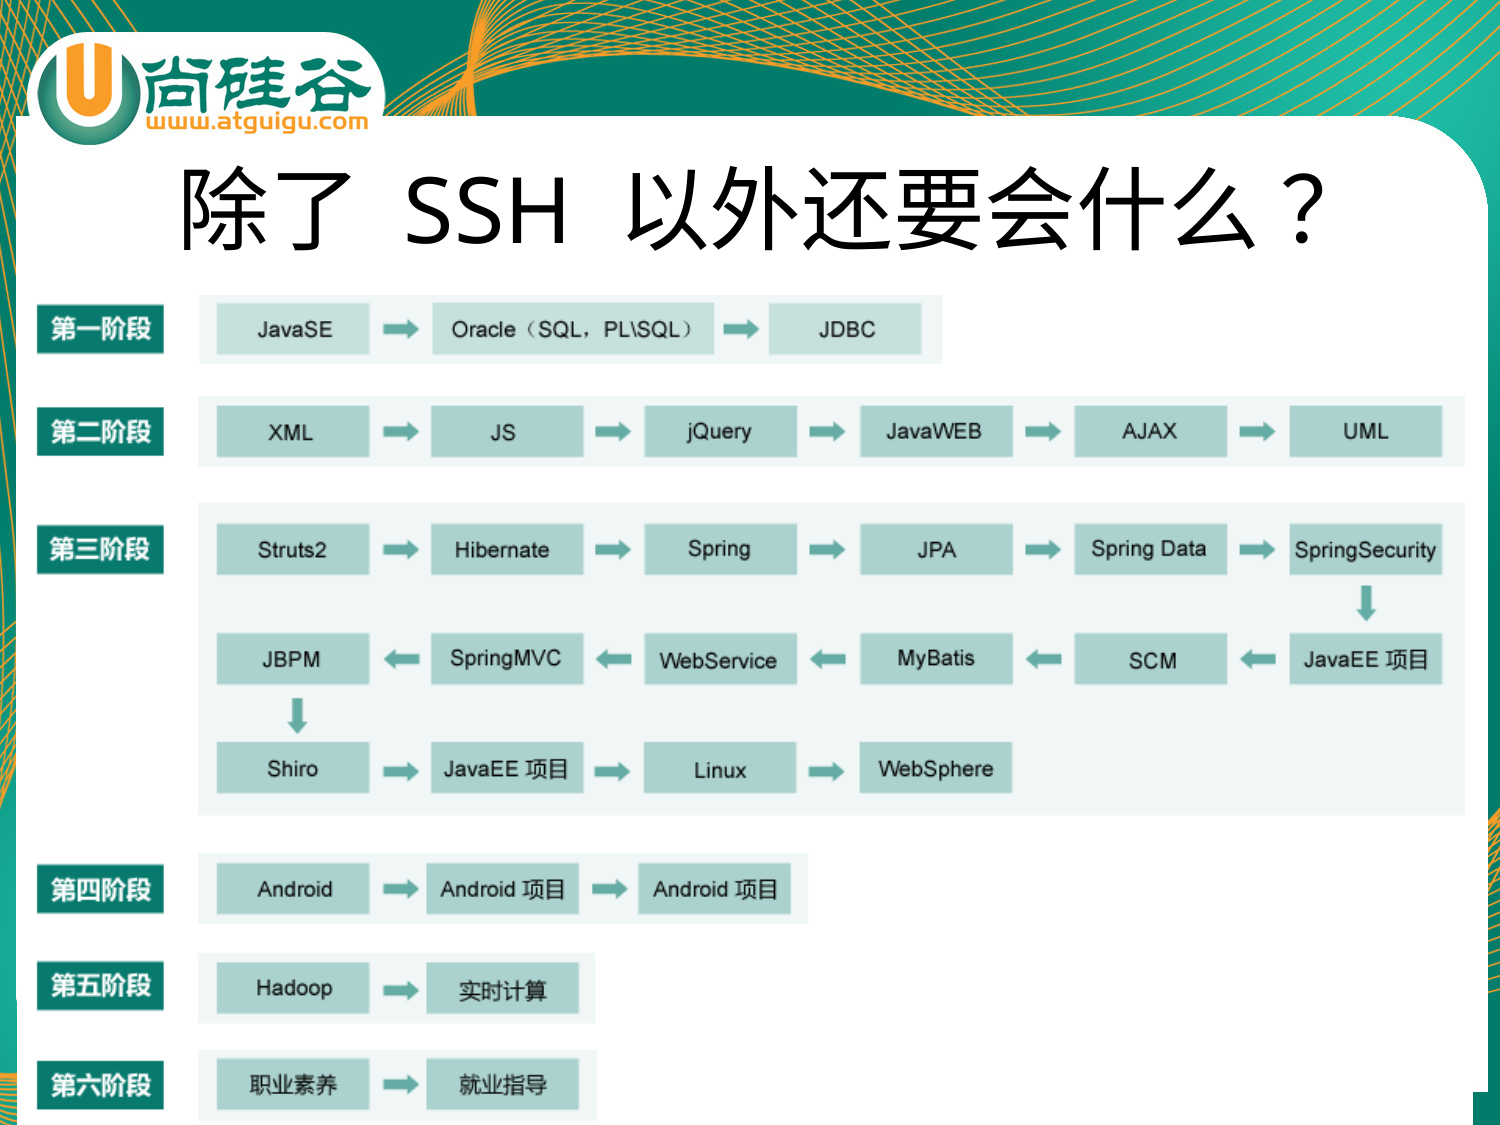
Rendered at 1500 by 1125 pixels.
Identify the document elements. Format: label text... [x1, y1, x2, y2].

title 除了 SSH 以外还要会什么 ？ [100, 113, 1451, 293]
picture [0, 0, 1500, 1125]
